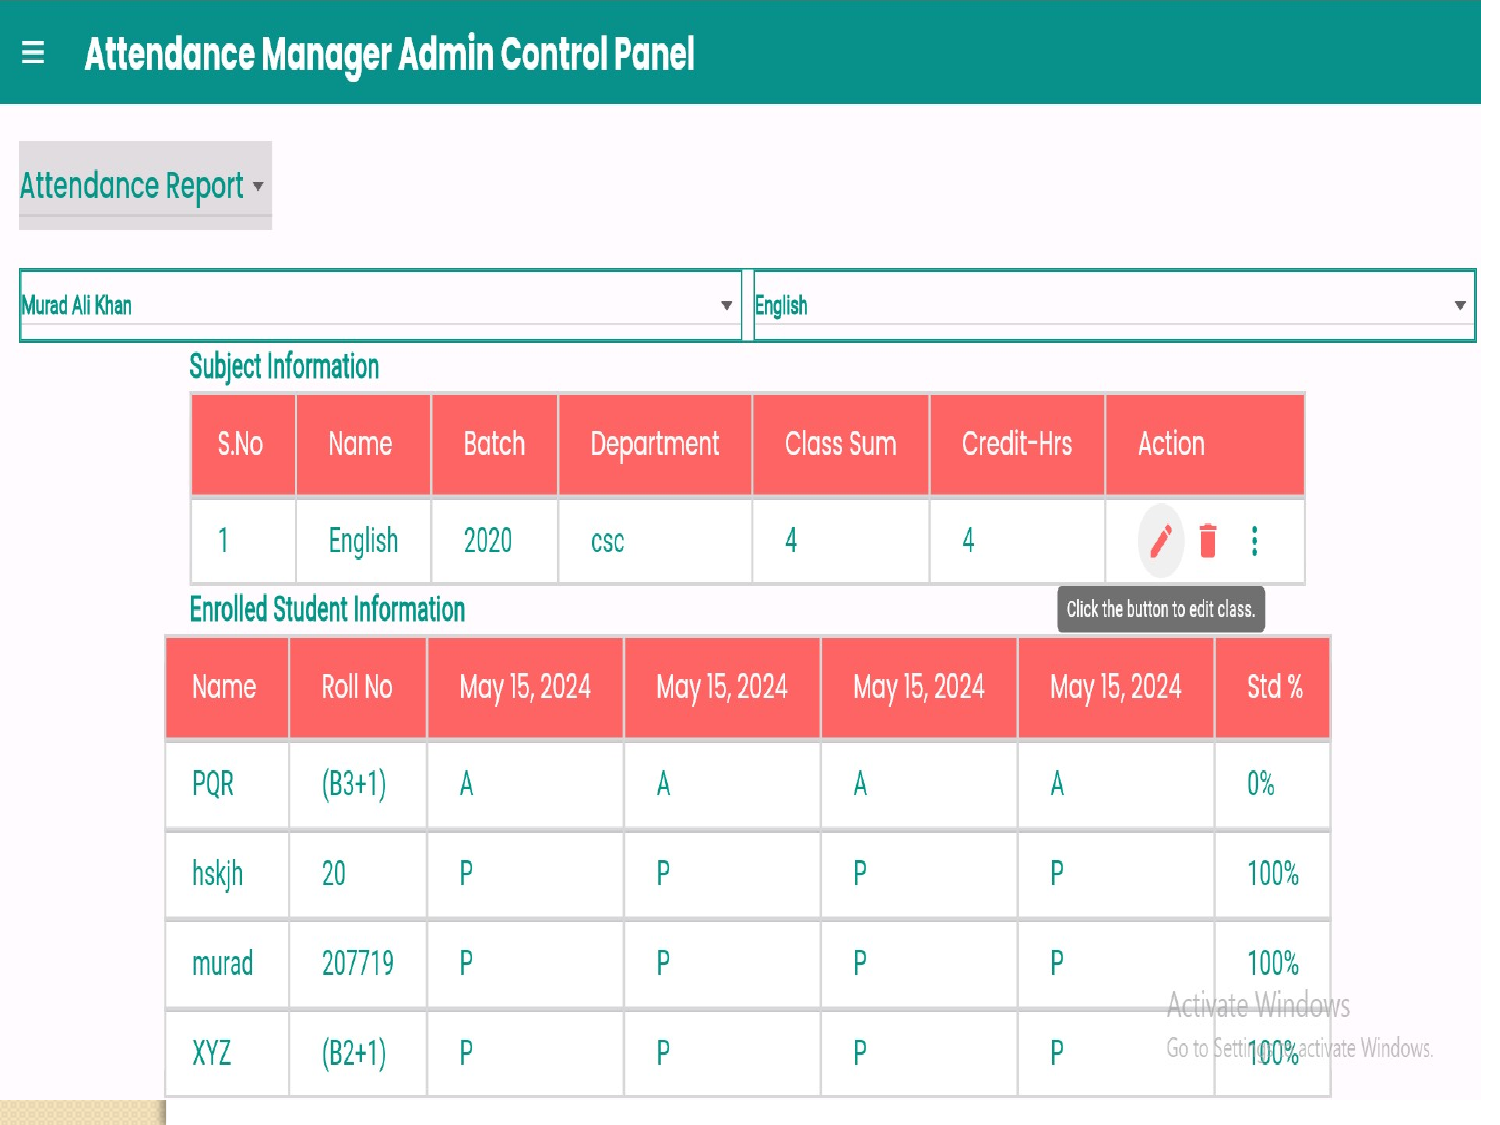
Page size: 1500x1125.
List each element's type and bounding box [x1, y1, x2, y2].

list [0, 0, 1482, 1101]
